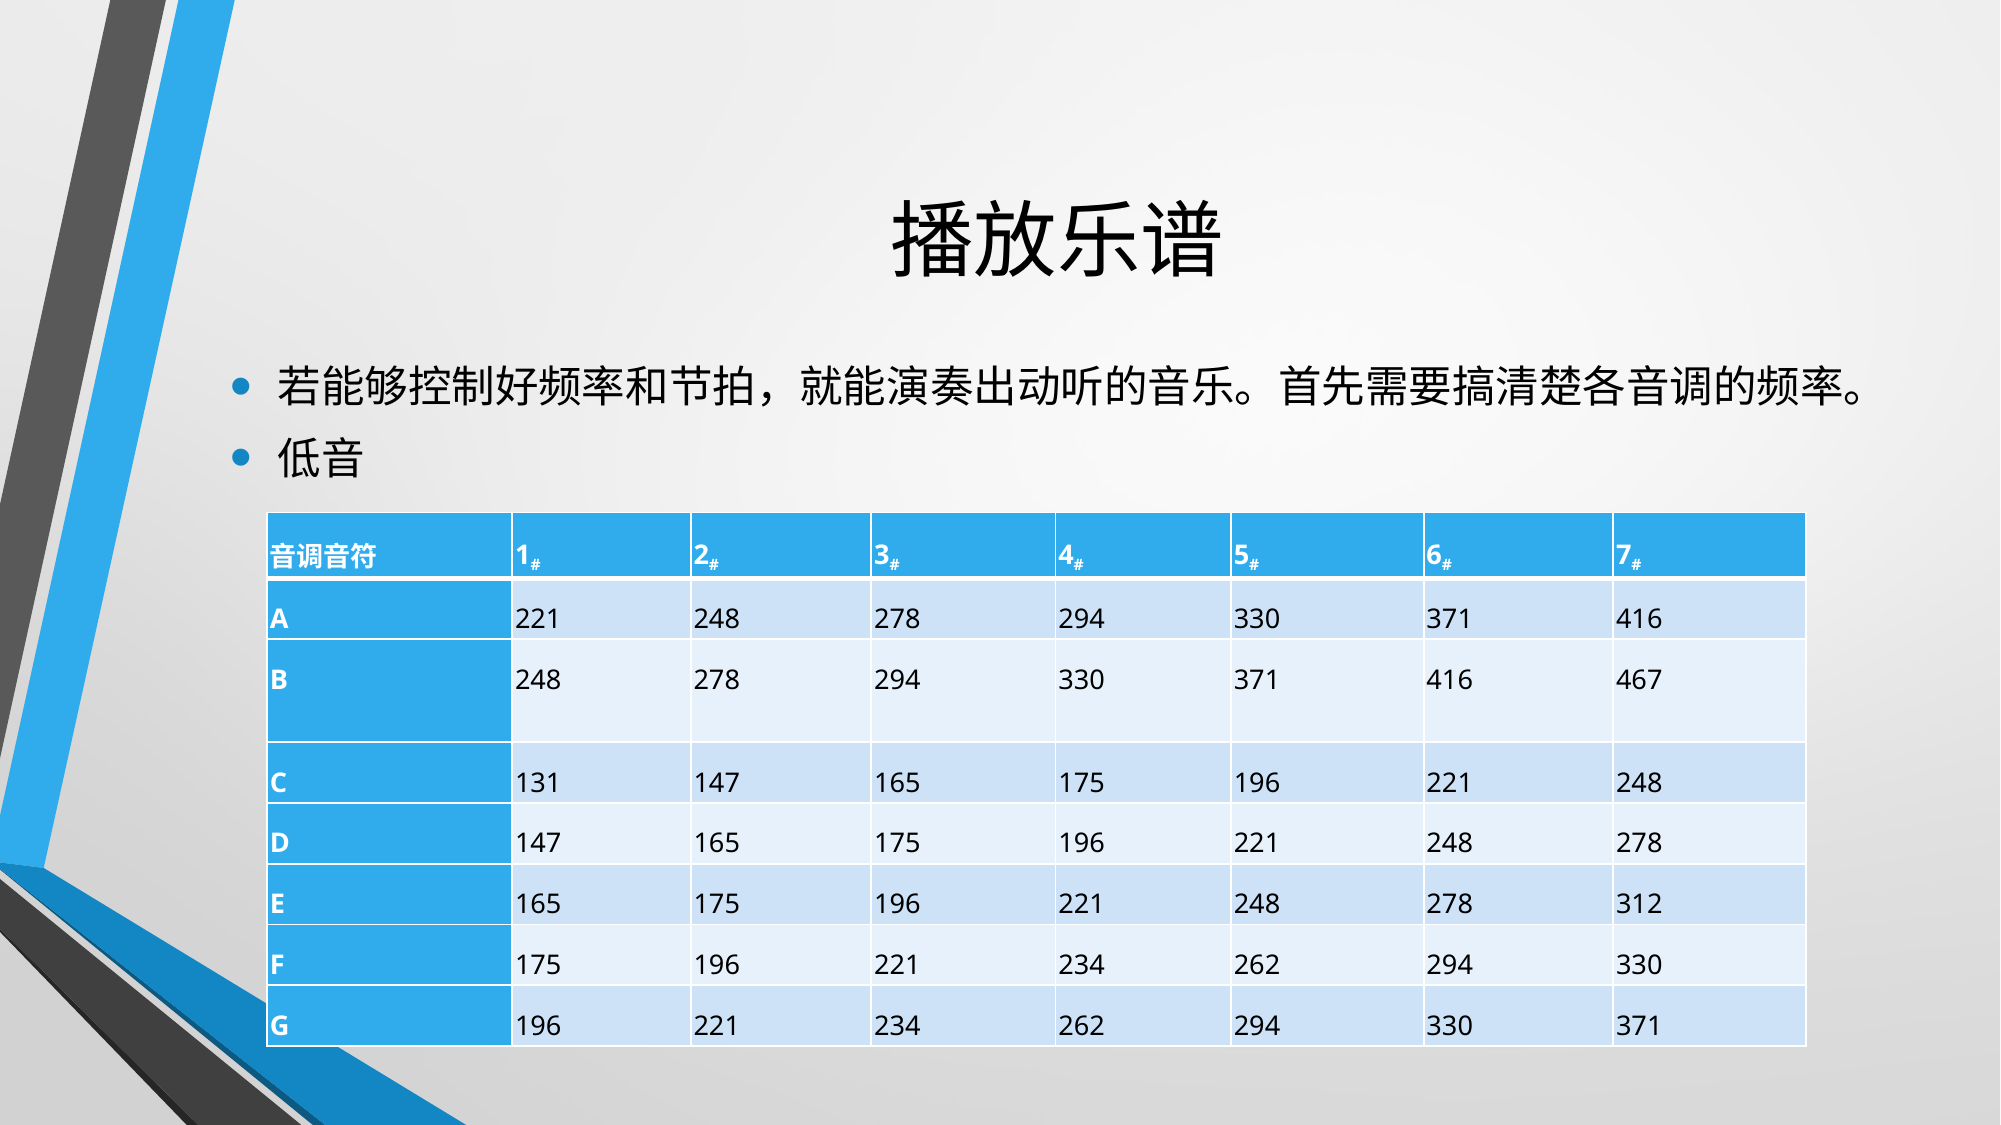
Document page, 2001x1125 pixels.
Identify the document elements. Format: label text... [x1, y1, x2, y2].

table_cell C [268, 743, 511, 802]
table_cell 278 [692, 640, 870, 741]
table_header 6# [1425, 513, 1612, 576]
title 播放乐谱 [214, 75, 1900, 337]
table_header 1# [513, 513, 690, 576]
table_cell 165 [513, 865, 690, 924]
table_header 音调音符 [268, 513, 511, 576]
table_cell 294 [1232, 986, 1423, 1045]
table_cell 248 [513, 640, 690, 741]
table_cell 248 [1232, 865, 1423, 924]
table_cell 147 [513, 804, 690, 863]
table_cell 196 [872, 865, 1055, 924]
table_cell 221 [1232, 804, 1423, 863]
table_cell 278 [872, 581, 1055, 638]
table_cell 330 [1425, 986, 1612, 1045]
table_cell B [268, 640, 511, 741]
table_cell 262 [1232, 925, 1423, 984]
table_cell 294 [1056, 581, 1230, 638]
table_cell 175 [513, 925, 690, 984]
table_cell 312 [1614, 865, 1805, 924]
table_cell 196 [513, 986, 690, 1045]
table_cell 330 [1614, 925, 1805, 984]
table_header 2# [692, 513, 870, 576]
table_cell 221 [692, 986, 870, 1045]
table_header 7# [1614, 513, 1805, 576]
table_cell 416 [1425, 640, 1612, 741]
table_cell 371 [1614, 986, 1805, 1045]
table_cell 221 [1056, 865, 1230, 924]
table_cell D [268, 804, 511, 863]
table_cell 147 [692, 743, 870, 802]
table_cell 248 [1425, 804, 1612, 863]
table_cell G [268, 986, 511, 1045]
table_cell 196 [692, 925, 870, 984]
table_cell F [268, 925, 511, 984]
table_cell 165 [872, 743, 1055, 802]
table_cell 196 [1232, 743, 1423, 802]
table_cell 467 [1614, 640, 1805, 741]
table_cell 371 [1232, 640, 1423, 741]
table_cell 294 [1425, 925, 1612, 984]
table_cell 248 [1614, 743, 1805, 802]
table_cell 175 [872, 804, 1055, 863]
table_cell 175 [1056, 743, 1230, 802]
table_cell 234 [872, 986, 1055, 1045]
table_cell 175 [692, 865, 870, 924]
table_cell 371 [1425, 581, 1612, 638]
table_header 5# [1232, 513, 1423, 576]
table_header 3# [872, 513, 1055, 576]
table_cell 196 [1056, 804, 1230, 863]
table_cell 330 [1056, 640, 1230, 741]
table_header 4# [1056, 513, 1230, 576]
table_cell 278 [1425, 865, 1612, 924]
table_cell 248 [692, 581, 870, 638]
table_cell E [268, 865, 511, 924]
table_cell 262 [1056, 986, 1230, 1045]
table_cell 221 [1425, 743, 1612, 802]
table_cell 221 [872, 925, 1055, 984]
table_cell 294 [872, 640, 1055, 741]
table_cell 165 [692, 804, 870, 863]
table_cell 278 [1614, 804, 1805, 863]
table_cell 416 [1614, 581, 1805, 638]
table_cell A [268, 581, 511, 638]
table_cell 221 [513, 581, 690, 638]
table_cell 131 [513, 743, 690, 802]
list 若能够控制好频率和节拍，就能演奏出动听的音乐。首先需要搞清楚各音调的频率。 低音 [214, 337, 1900, 506]
table_cell 330 [1232, 581, 1423, 638]
table_cell 234 [1056, 925, 1230, 984]
